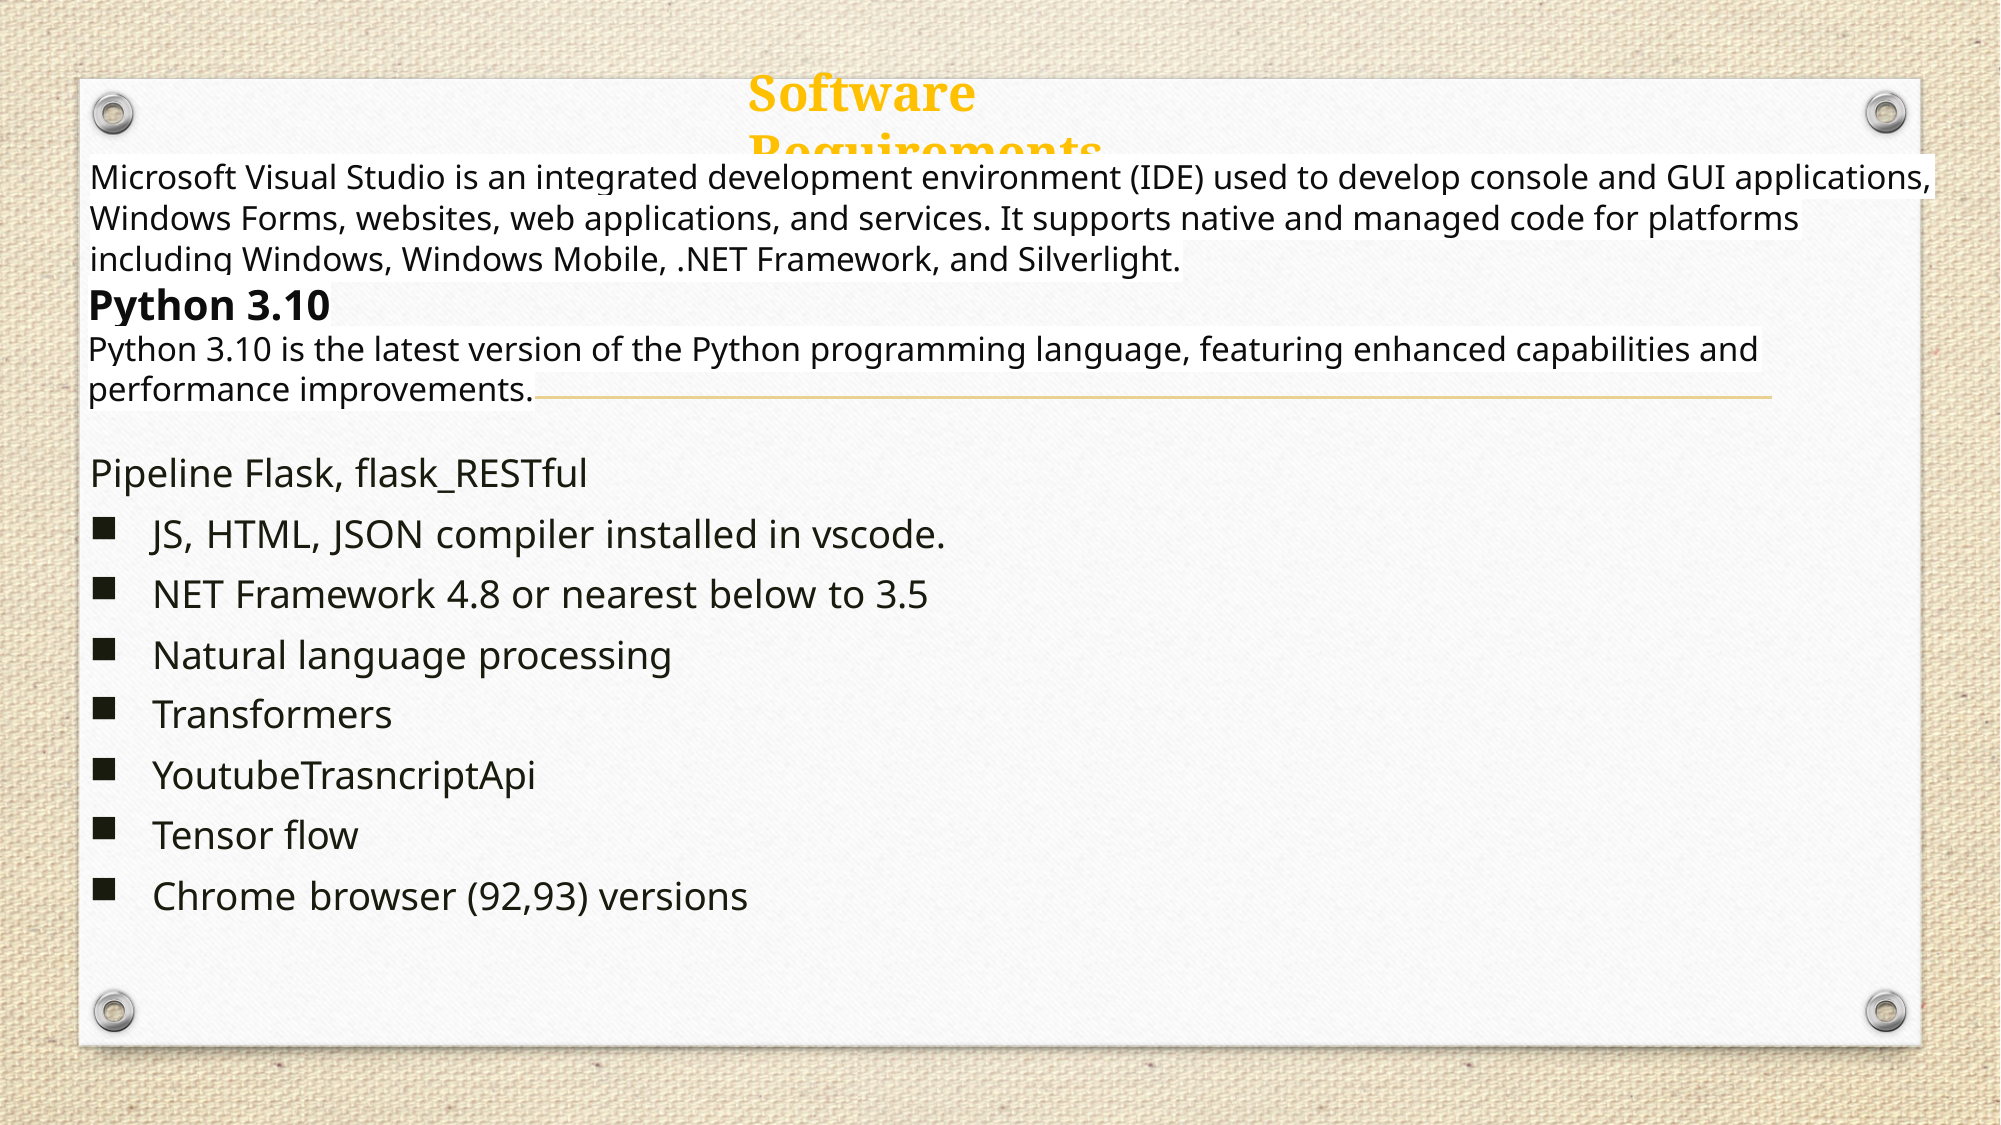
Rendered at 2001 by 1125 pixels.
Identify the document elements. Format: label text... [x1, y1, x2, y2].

picture [0, 0, 2001, 1125]
title Software Requirements [746, 25, 1253, 152]
text_box Microsoft Visual Studio is an integrated development environment (IDE) used to develop console and GUI applications, Windows Forms, websites, web applications, and services. It supports native and managed code for platforms including Windows, Windows Mobile, .NET Framework, and Silverlight. Python 3.10 Python 3.10 is the latest version of the Python programming language, featuring enhanced capabilities and performance improvements. Pipeline Flask, flask_RESTful JS, HTML, JSON compiler installed in vscode. NET Framework 4.8 or nearest below to 3.5 Natural language processing Transformers YoutubeTrasncriptApi Tensor flow Chrome browser (92,93) versions [87, 152, 1950, 918]
